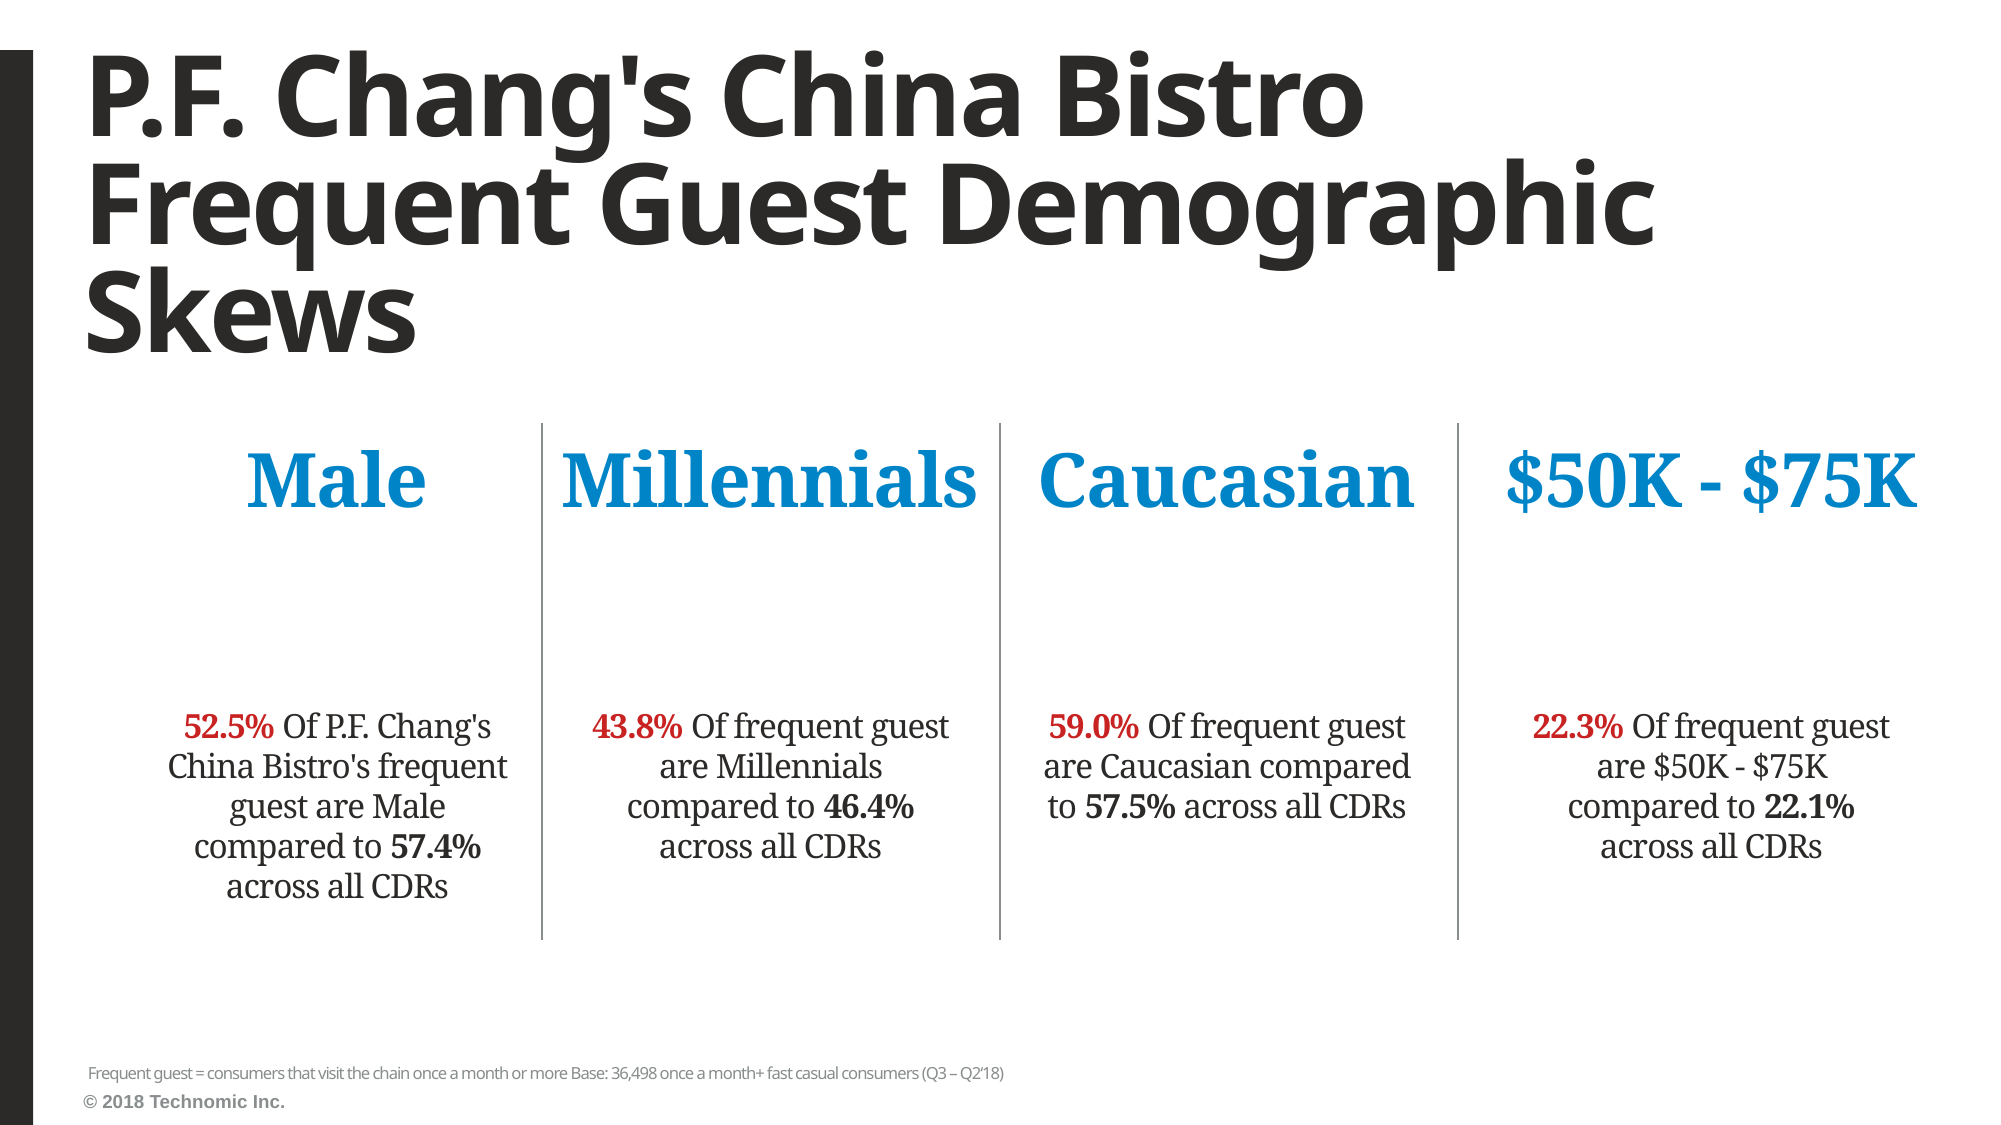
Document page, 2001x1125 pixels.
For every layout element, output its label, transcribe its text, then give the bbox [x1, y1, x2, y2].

list $50K - $75K [1462, 432, 1961, 613]
list 52.5% Of P.F. Chang's China Bistro's frequent guest are Male compared to 57.4% across all CDRs [150, 705, 525, 931]
list 43.8% Of frequent guest are Millennials compared to 46.4% across all CDRs [583, 705, 959, 931]
list Caucasian [1007, 432, 1447, 613]
list Millennials [553, 432, 988, 613]
list 59.0% Of frequent guest are Caucasian compared to 57.5% across all CDRs [1039, 705, 1415, 931]
list Frequent guest = consumers that visit the chain once a month or more Base: 36,498 once a month+ fast casual consumers (Q3 – Q2‘18) [87, 1062, 1895, 1125]
list Male [150, 432, 525, 613]
list 22.3% Of frequent guest are $50K - $75K compared to 22.1% across all CDRs [1523, 705, 1899, 931]
title P.F. Chang's China Bistro Frequent Guest Demographic Skews [83, 50, 1663, 195]
